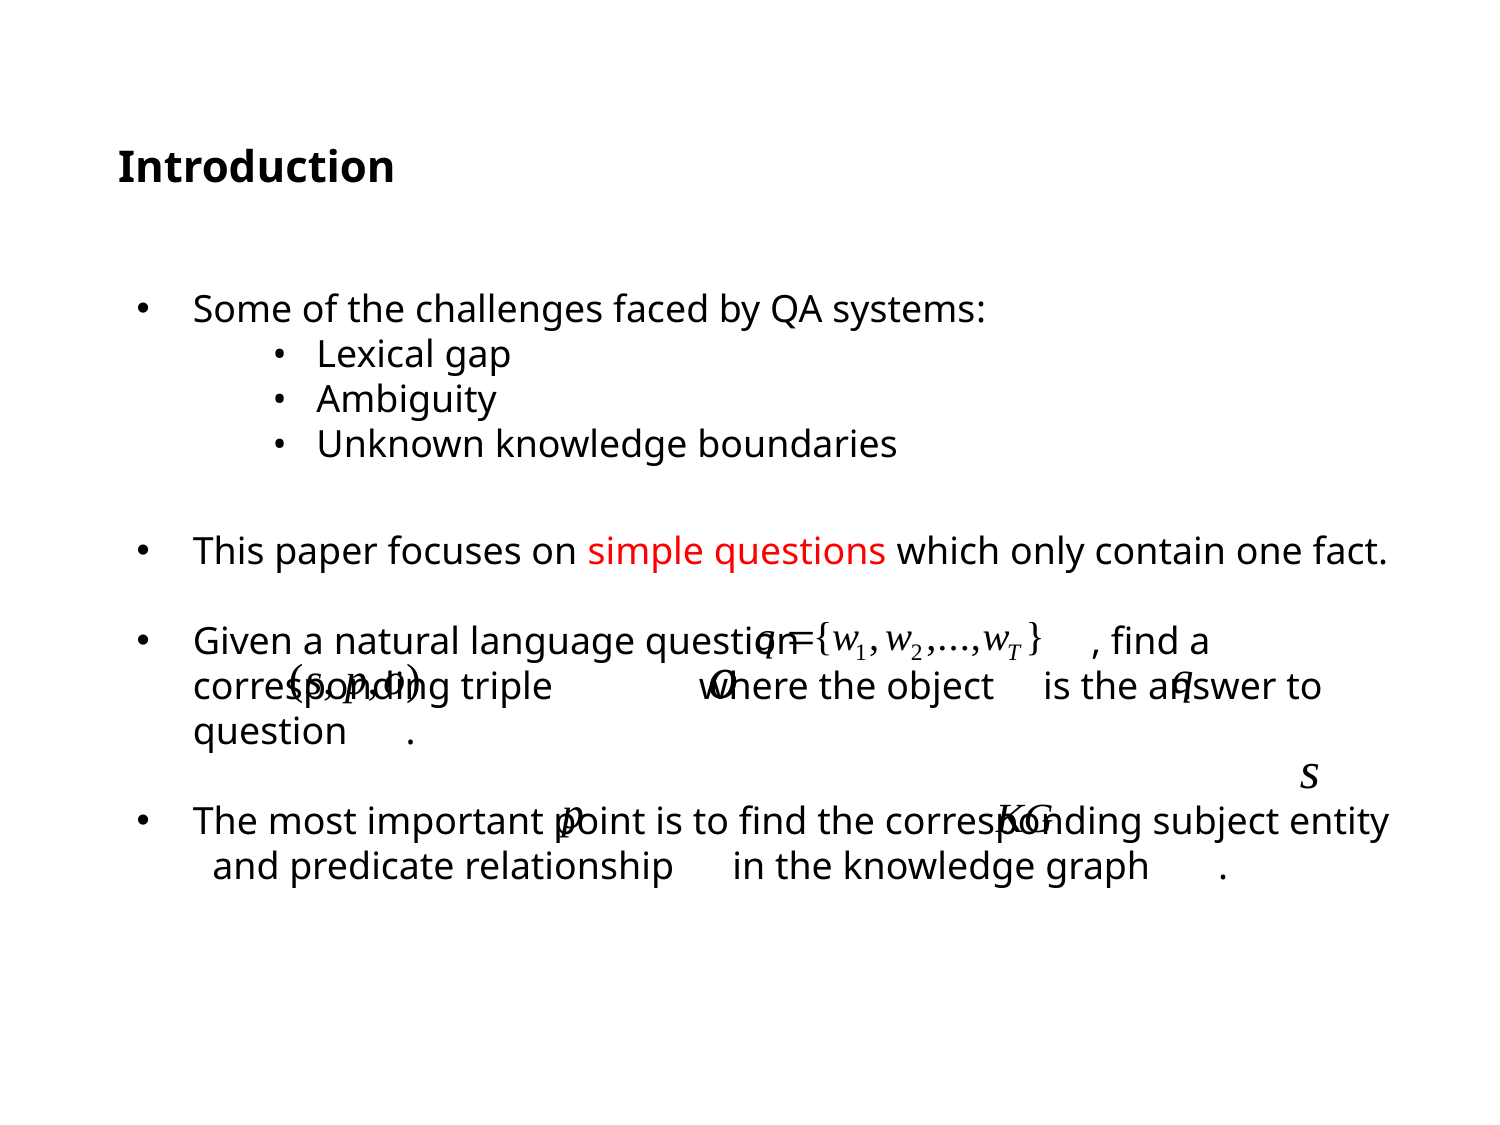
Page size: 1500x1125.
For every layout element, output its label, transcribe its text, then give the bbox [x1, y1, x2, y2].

text_box Introduction [103, 59, 1397, 278]
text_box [121, 519, 1427, 853]
text_box Some of the challenges faced by QA systems: • Lexical gap • Ambiguity • Unknown knowledge boundaries [121, 277, 1427, 473]
